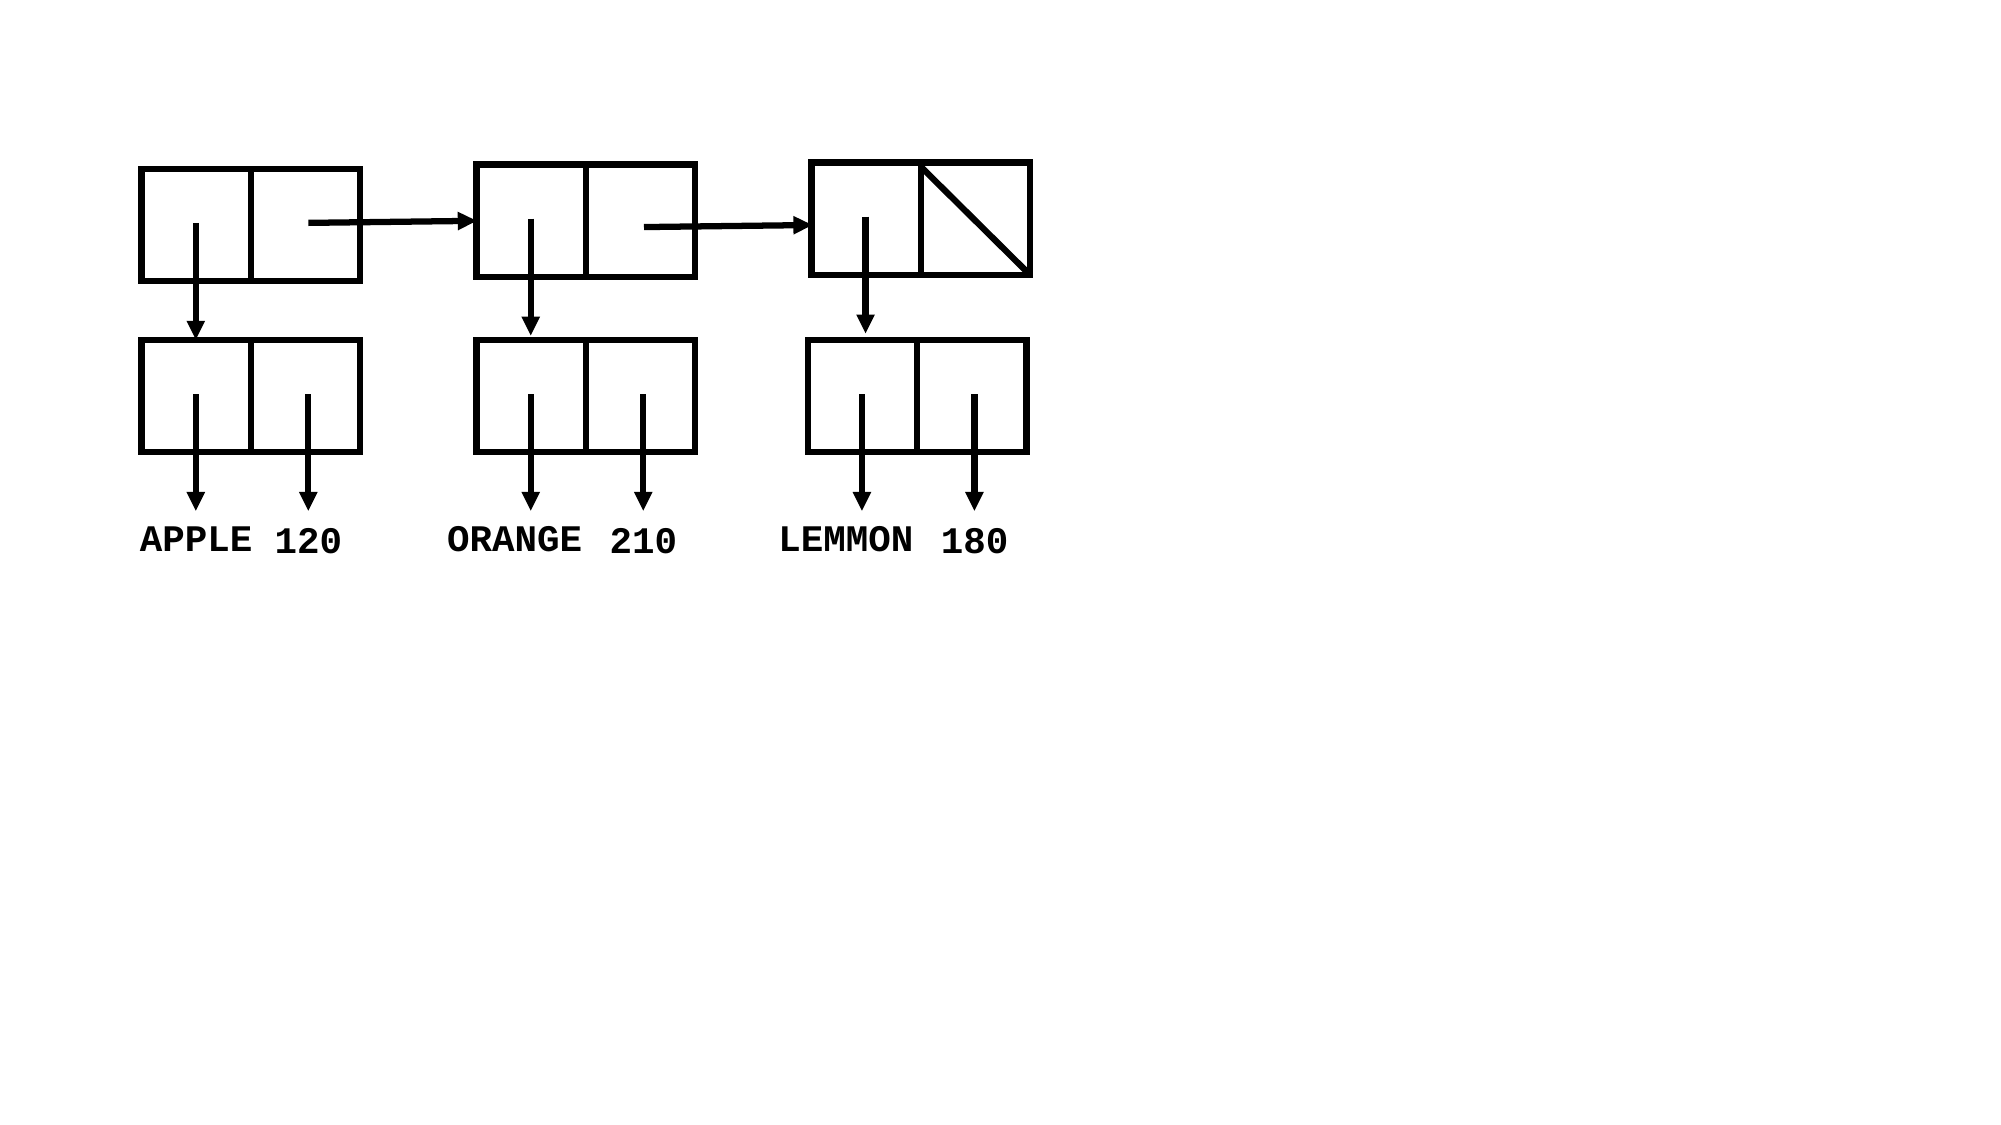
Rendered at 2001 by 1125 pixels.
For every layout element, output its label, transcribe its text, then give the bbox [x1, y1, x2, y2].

text_box [918, 339, 1027, 453]
text_box [586, 164, 696, 278]
text_box LEMMON [745, 506, 946, 567]
text_box [252, 339, 361, 453]
text_box [141, 339, 250, 453]
text_box 210 [543, 508, 744, 569]
text_box 120 [208, 508, 409, 569]
text_box [810, 161, 1031, 276]
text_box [920, 166, 1031, 275]
text_box APPLE [96, 506, 297, 567]
text_box [475, 339, 585, 453]
text_box 180 [874, 508, 1075, 569]
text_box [643, 224, 813, 228]
text_box [475, 164, 585, 278]
text_box [586, 339, 696, 453]
text_box [252, 168, 361, 282]
text_box [141, 168, 250, 282]
text_box [807, 339, 917, 453]
text_box ORANGE [414, 506, 615, 567]
